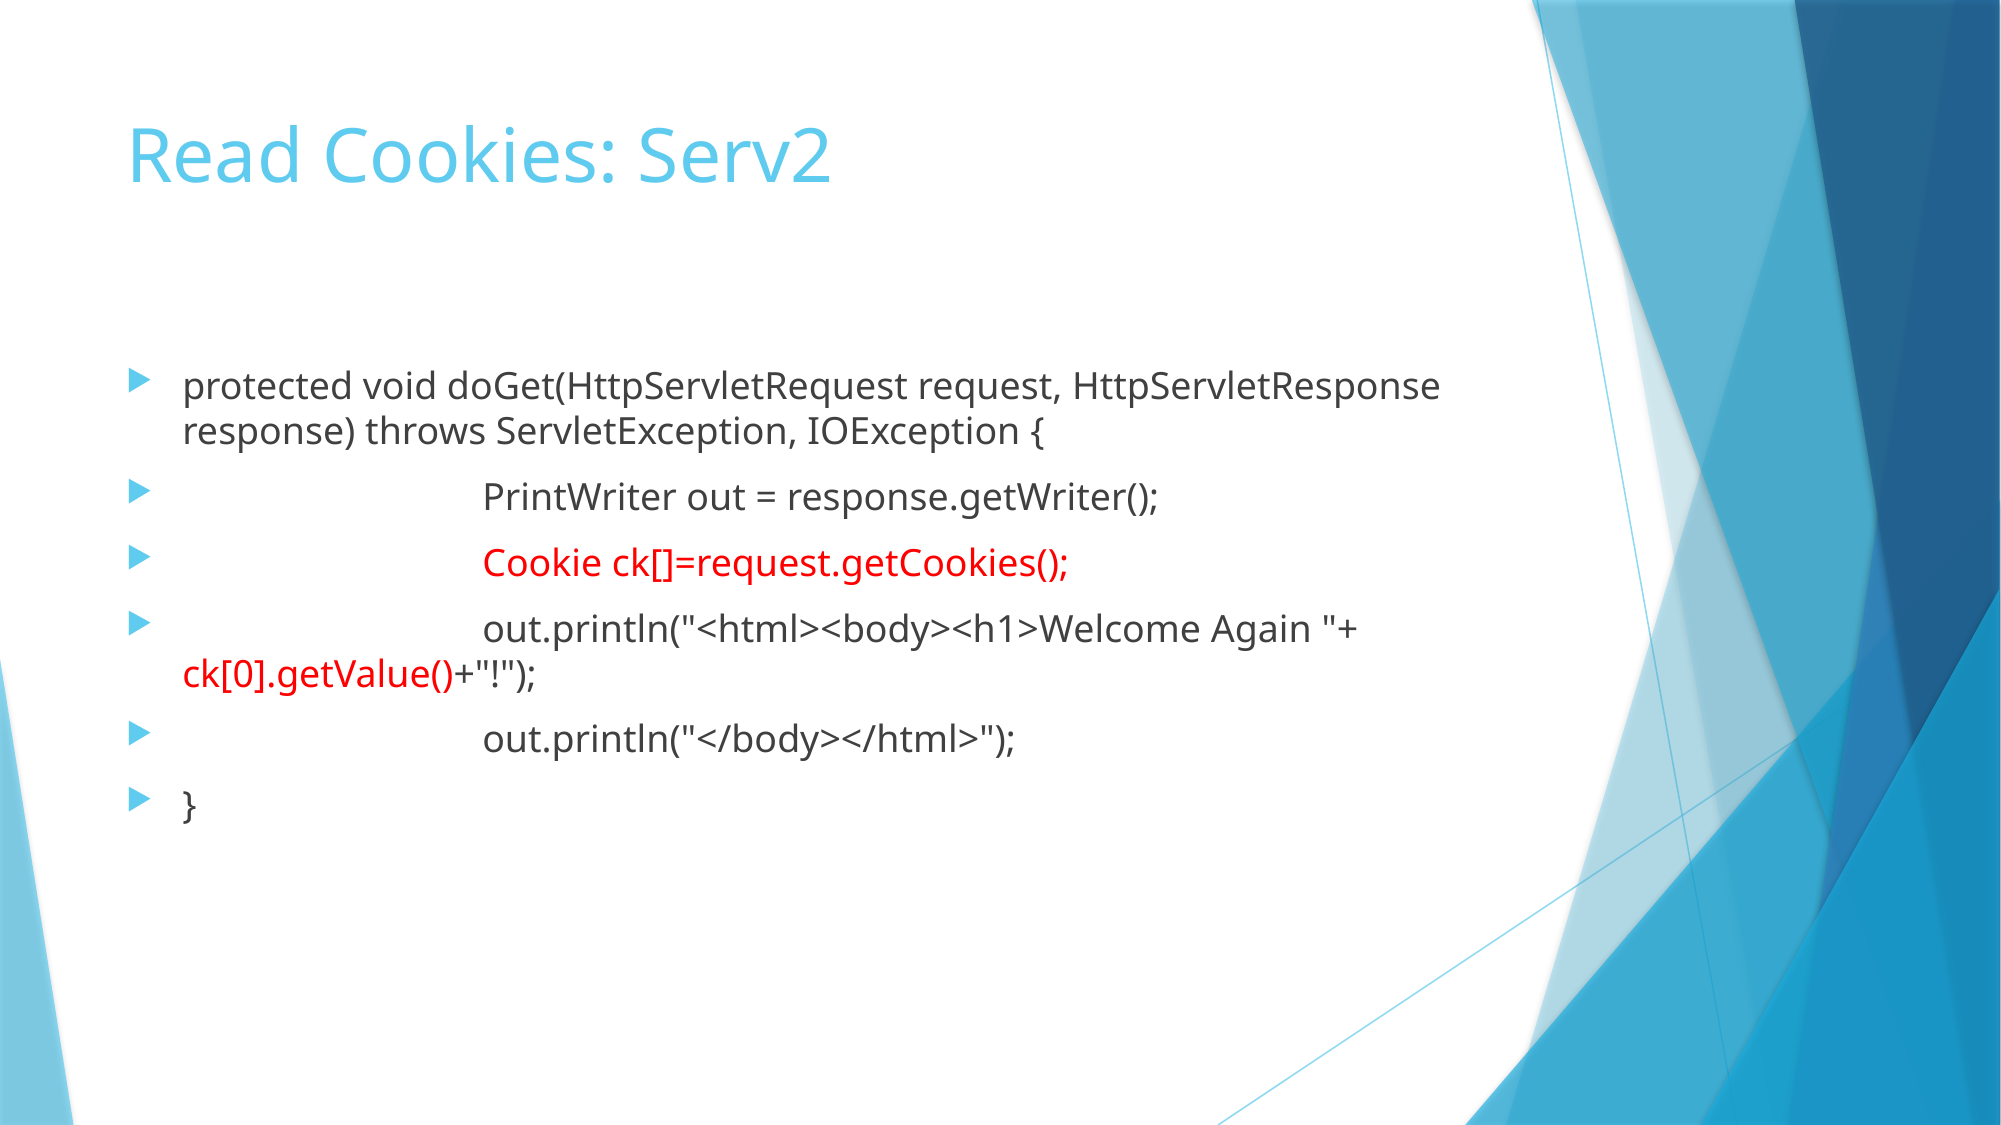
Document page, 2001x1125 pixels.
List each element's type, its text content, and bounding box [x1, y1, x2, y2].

title Read Cookies: Serv2 [111, 99, 1522, 317]
list protected void doGet(HttpServletRequest request, HttpServletResponse response) throws ServletException, IOException { PrintWriter out = response.getWriter(); Cookie ck[]=request.getCookies(); out.println("<html><body><h1>Welcome Again "+ ck[0].getValue()+"!"); out.println("</body></html>"); } [111, 354, 1522, 992]
